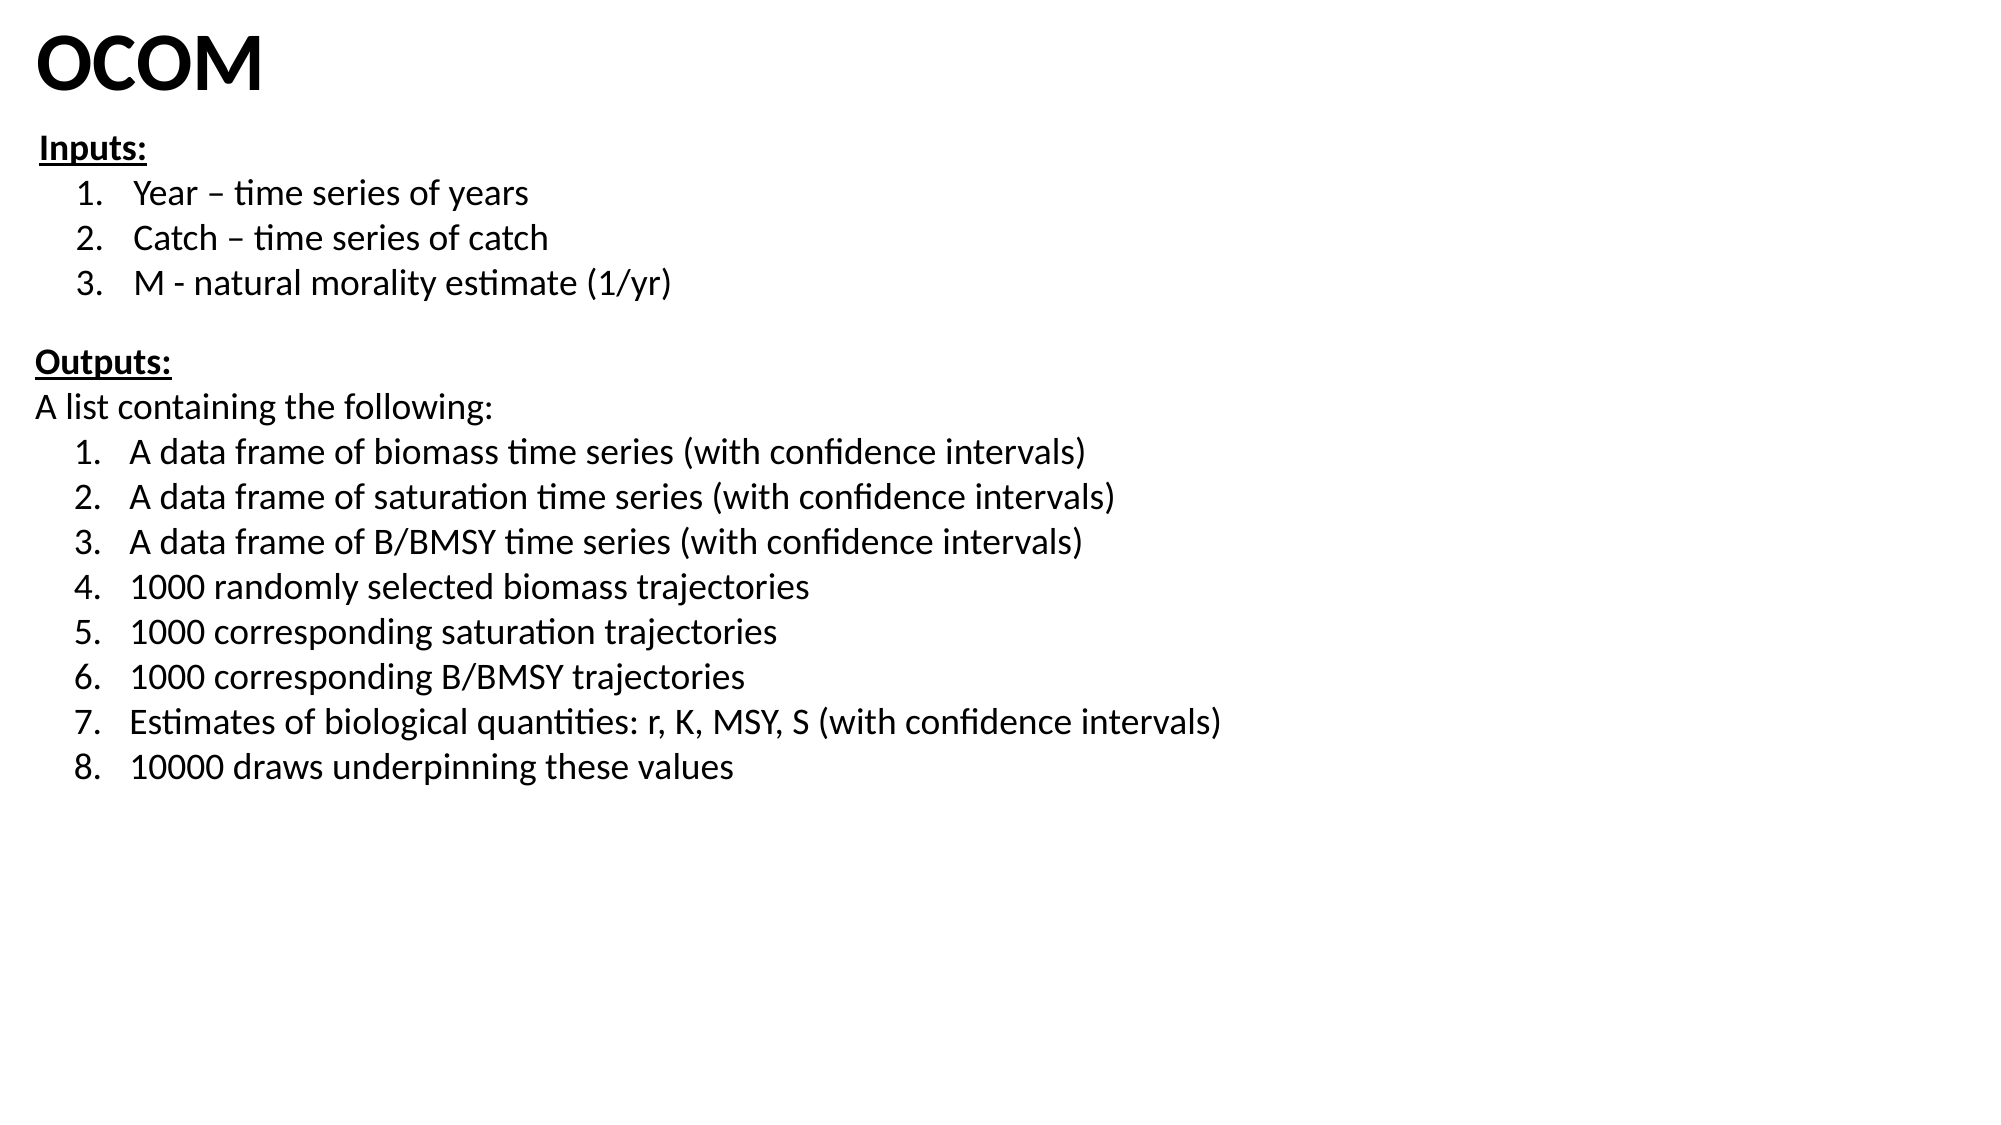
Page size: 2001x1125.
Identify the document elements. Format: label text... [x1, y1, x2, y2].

text_box Inputs: Year – time series of years Catch – time series of catch M - natural morality estimate (1/yr) [24, 116, 688, 311]
text_box Outputs: A list containing the following: A data frame of biomass time series (with confidence intervals) A data frame of saturation time series (with confidence intervals) A data frame of B/BMSY time series (with confidence intervals) 1000 randomly selected biomass trajectories 1000 corresponding saturation trajectories 1000 corresponding B/BMSY trajectories Estimates of biological quantities: r, K, MSY, S (with confidence intervals) 10000 draws underpinning these values [20, 329, 1396, 795]
text_box OCOM [21, 0, 281, 115]
